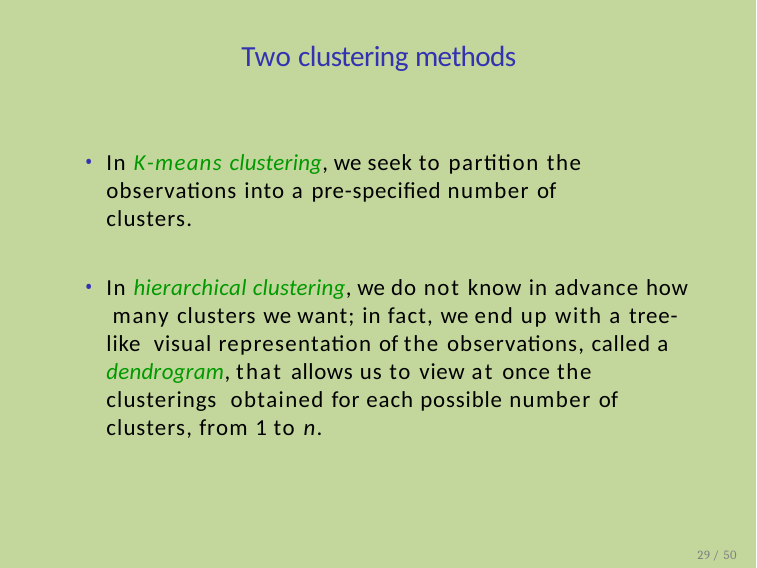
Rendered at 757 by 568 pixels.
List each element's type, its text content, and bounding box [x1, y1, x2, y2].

text_box In K-means clustering, we seek to partition the observations into a pre-specified number of clusters. In hierarchical clustering, we do not know in advance how many clusters we want; in fact, we end up with a tree-like visual representation of the observations, called a dendrogram, that allows us to view at once the clusterings obtained for each possible number of clusters, from 1 to n. [82, 146, 692, 440]
slide_number 29 / 50 [691, 548, 743, 568]
title Two clustering methods [222, 34, 534, 133]
